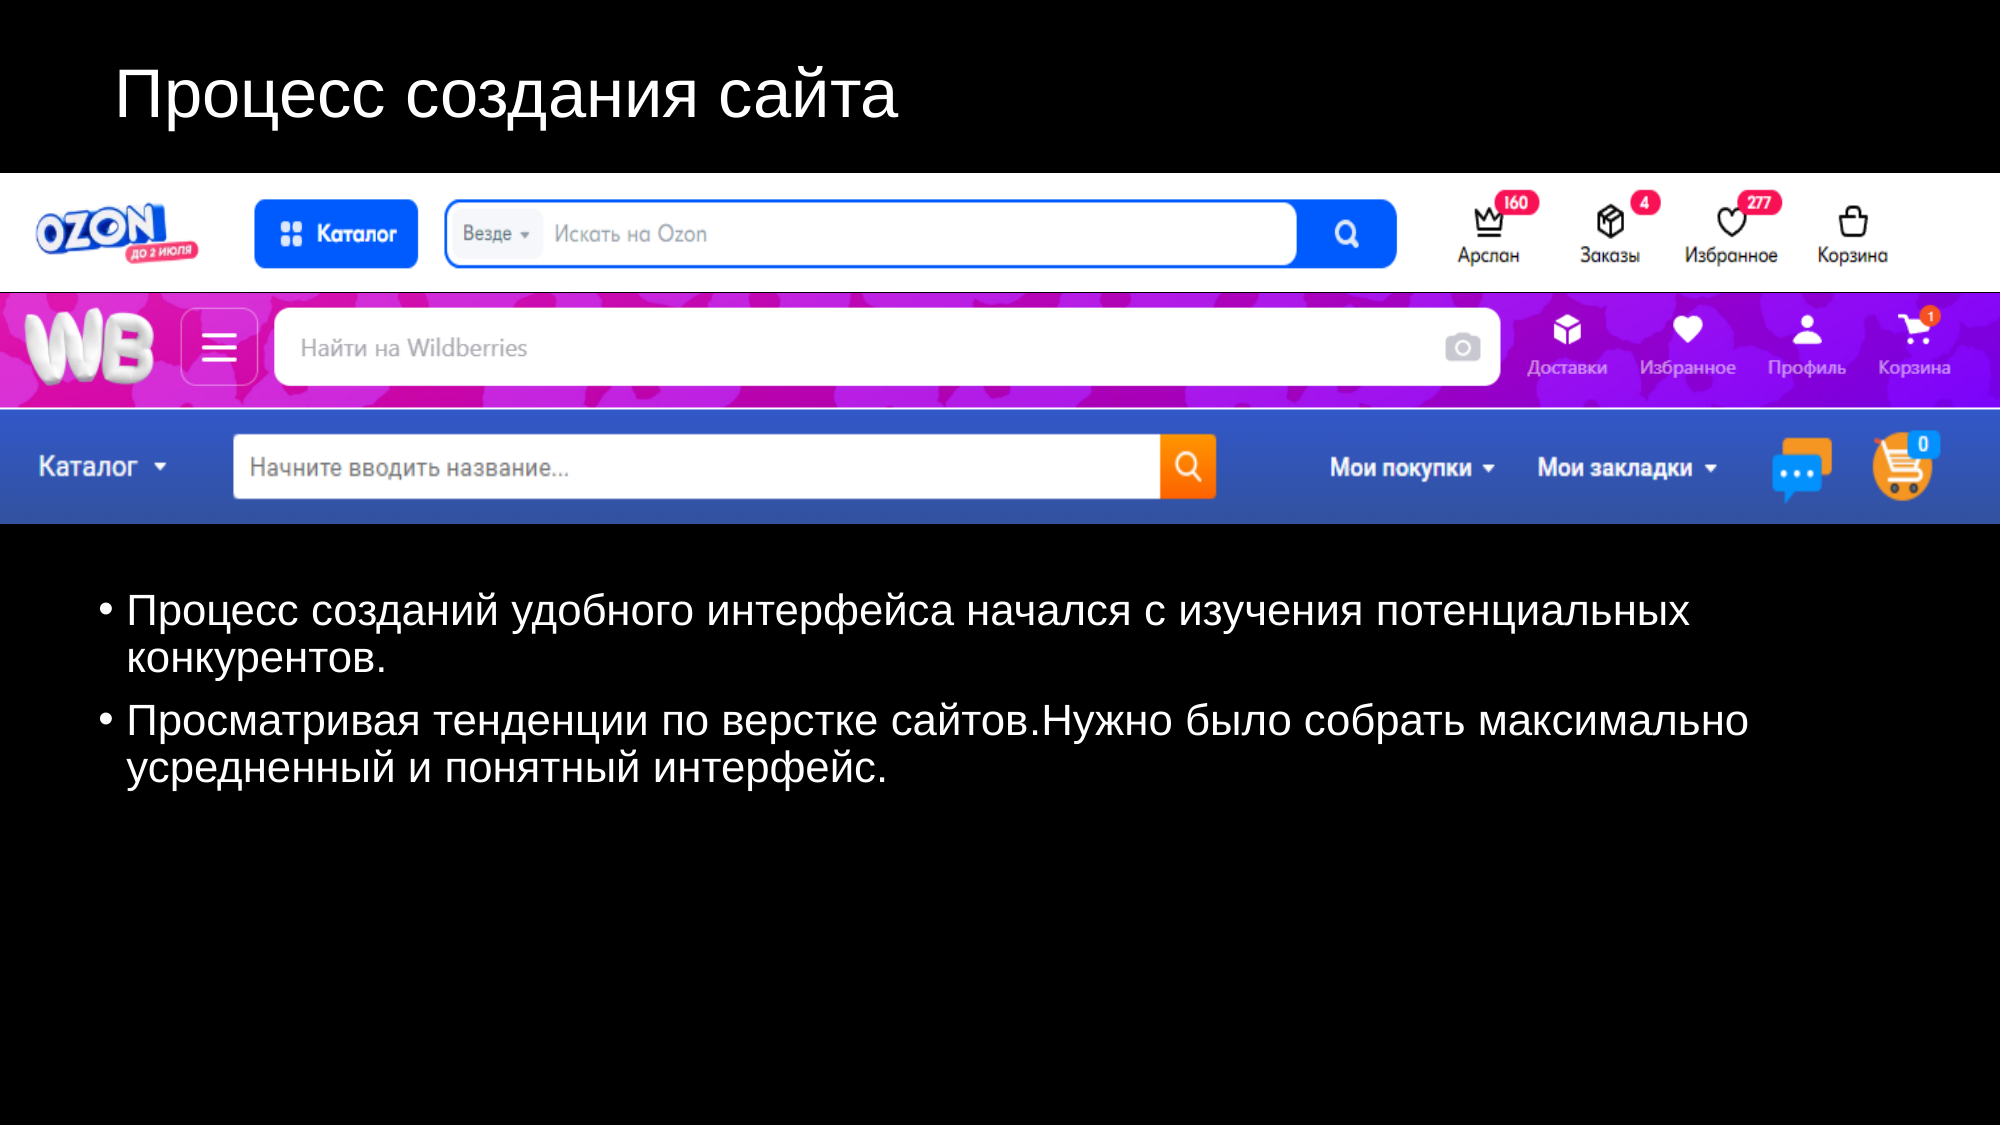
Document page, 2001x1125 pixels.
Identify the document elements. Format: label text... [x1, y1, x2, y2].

picture [0, 173, 2000, 292]
picture [0, 293, 2000, 525]
list Процесс созданий удобного интерфейса начался с изучения потенциальных конкурентов. Просматривая тенденции по верстке сайтов.Нужно было собрать максимально усредненный и понятный интерфейс. [83, 579, 1884, 1031]
title Процесс создания сайта [99, 1, 1900, 172]
